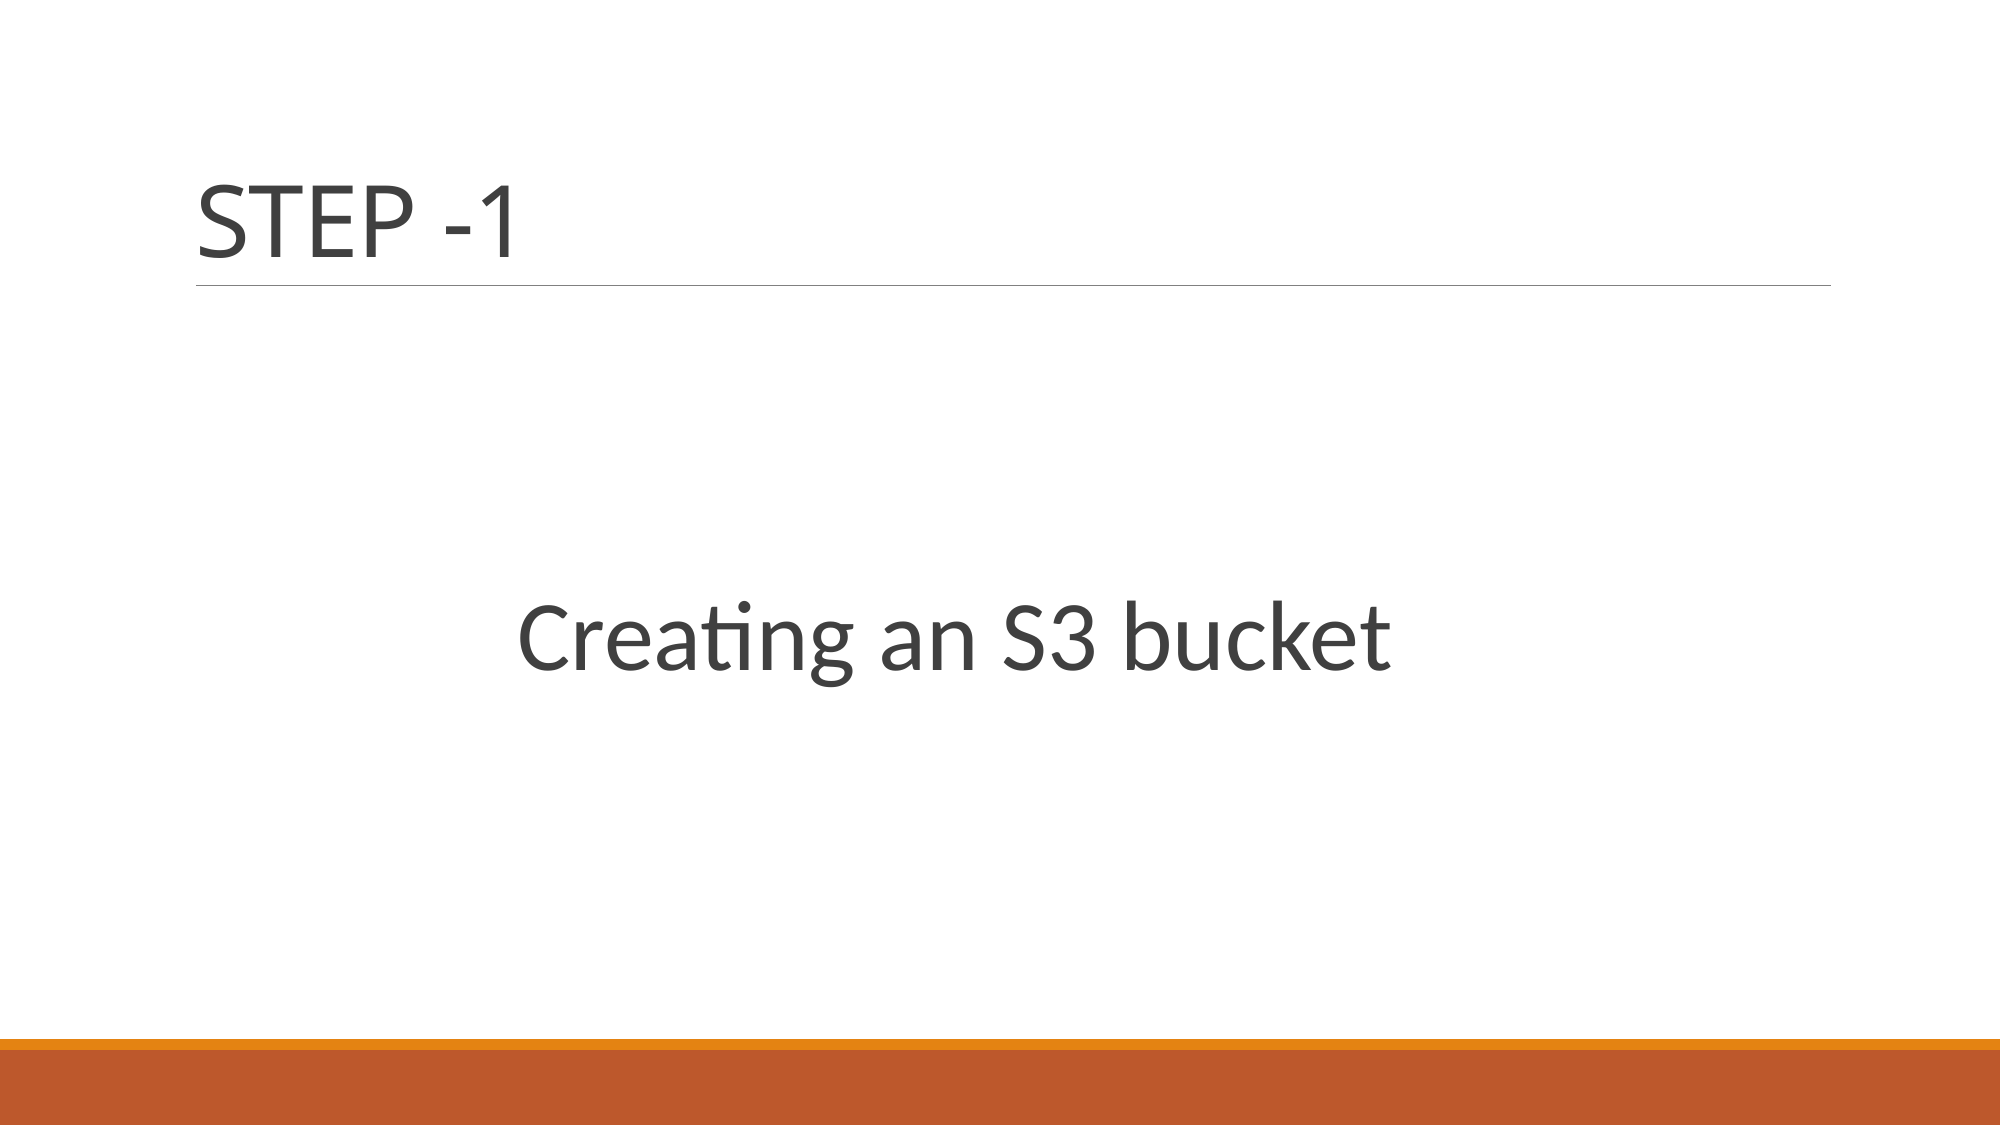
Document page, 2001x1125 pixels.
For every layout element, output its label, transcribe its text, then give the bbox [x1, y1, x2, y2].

list Creating an S3 bucket [180, 302, 1830, 963]
title STEP -1 [180, 47, 1830, 285]
